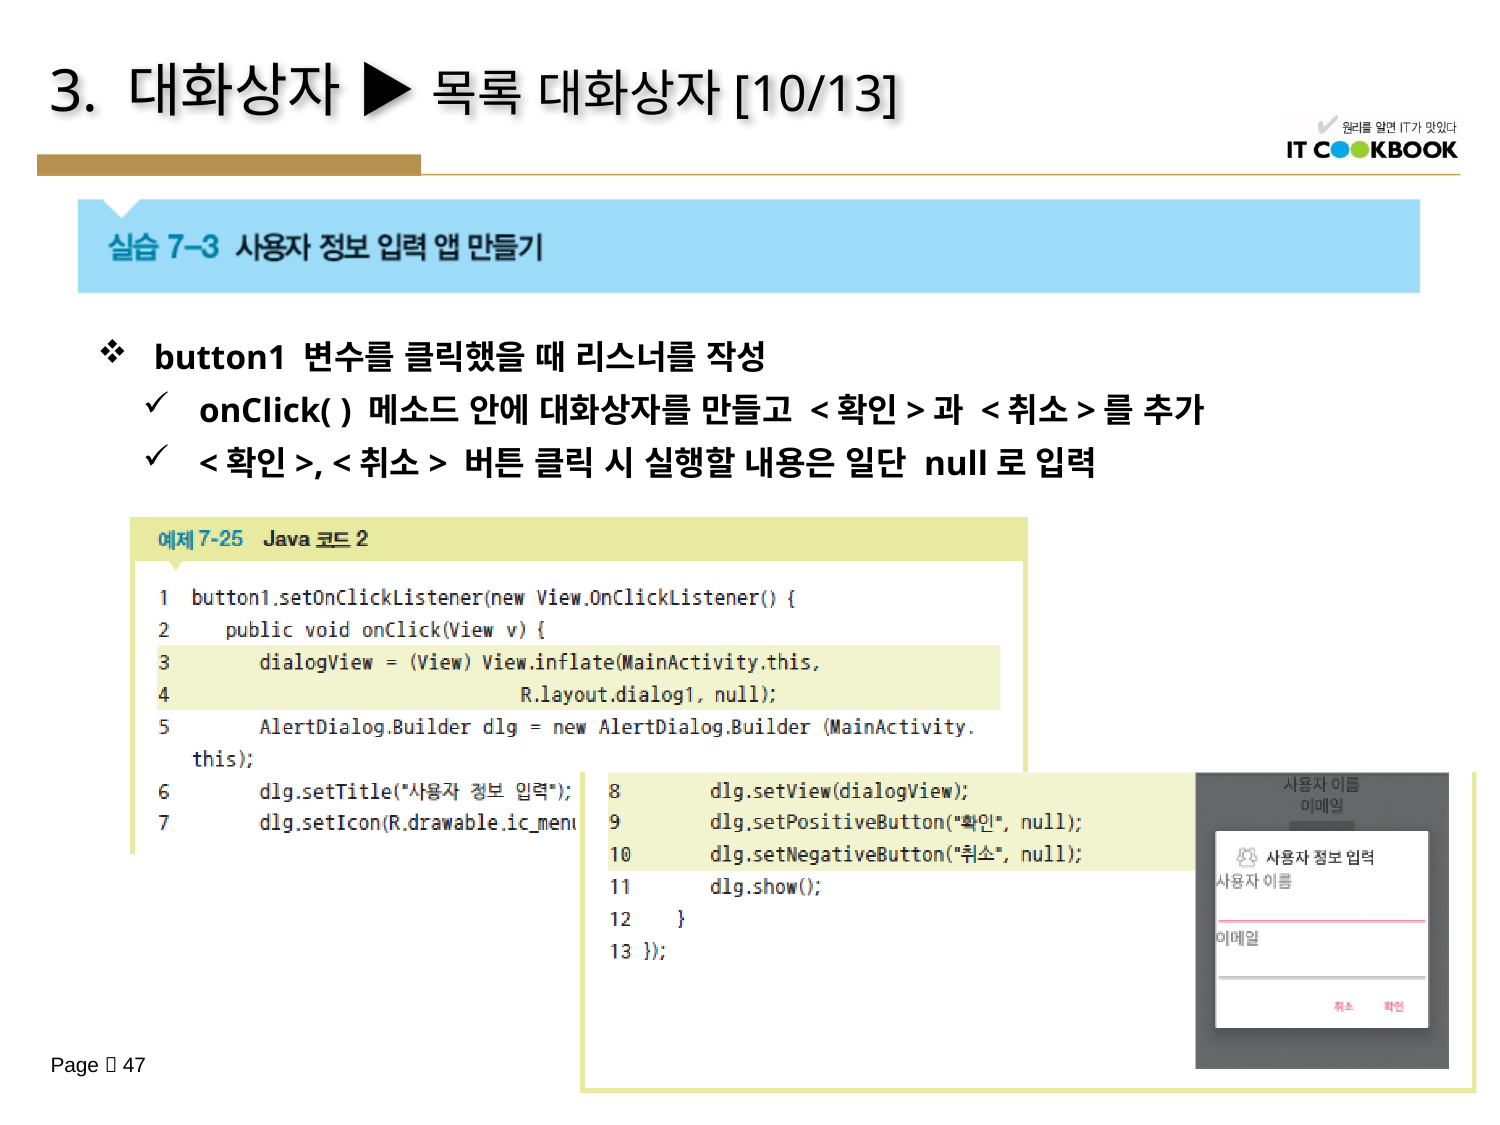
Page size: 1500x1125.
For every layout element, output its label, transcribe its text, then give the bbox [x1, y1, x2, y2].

list button1 변수를 클릭했을 때 리스너를 작성 onClick( ) 메소드 안에 대화상자를 만들고 <확인>과 <취소>를 추가 <확인>, <취소> 버튼 클릭 시 실행할 내용은 일단 null로 입력 [54, 335, 1500, 1051]
picture [123, 512, 1481, 1099]
picture [74, 198, 1426, 298]
title 3. 대화상자 ▶ 목록 대화상자[10/13] [48, 53, 1448, 161]
picture [1448, 112, 1461, 160]
